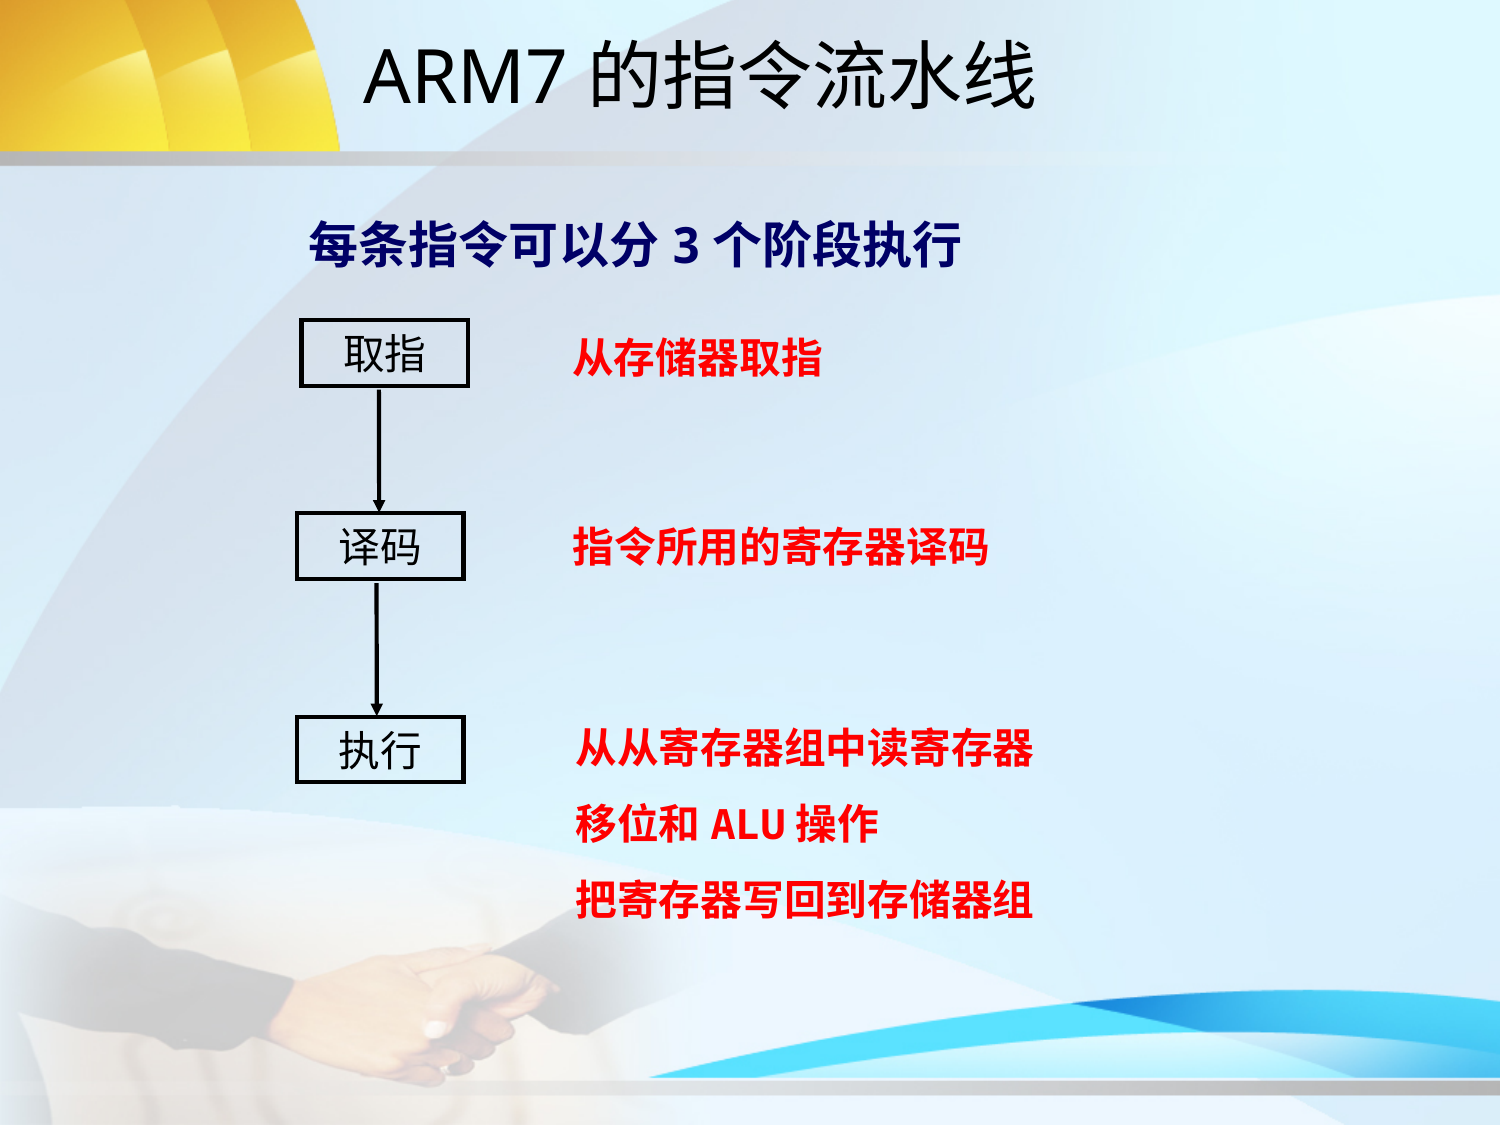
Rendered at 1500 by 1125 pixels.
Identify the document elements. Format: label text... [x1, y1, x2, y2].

picture [0, 0, 1500, 1125]
text_box 指令所用的寄存器译码 [557, 513, 1255, 579]
title ARM7的指令流水线 [348, 31, 1471, 136]
text_box 每条指令可以分3个阶段执行 [294, 205, 992, 281]
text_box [296, 319, 469, 783]
text_box 从从寄存器组中读寄存器 移位和ALU操作 把寄存器写回到存储器组 [560, 713, 1258, 932]
text_box 从存储器取指 [557, 323, 1255, 390]
